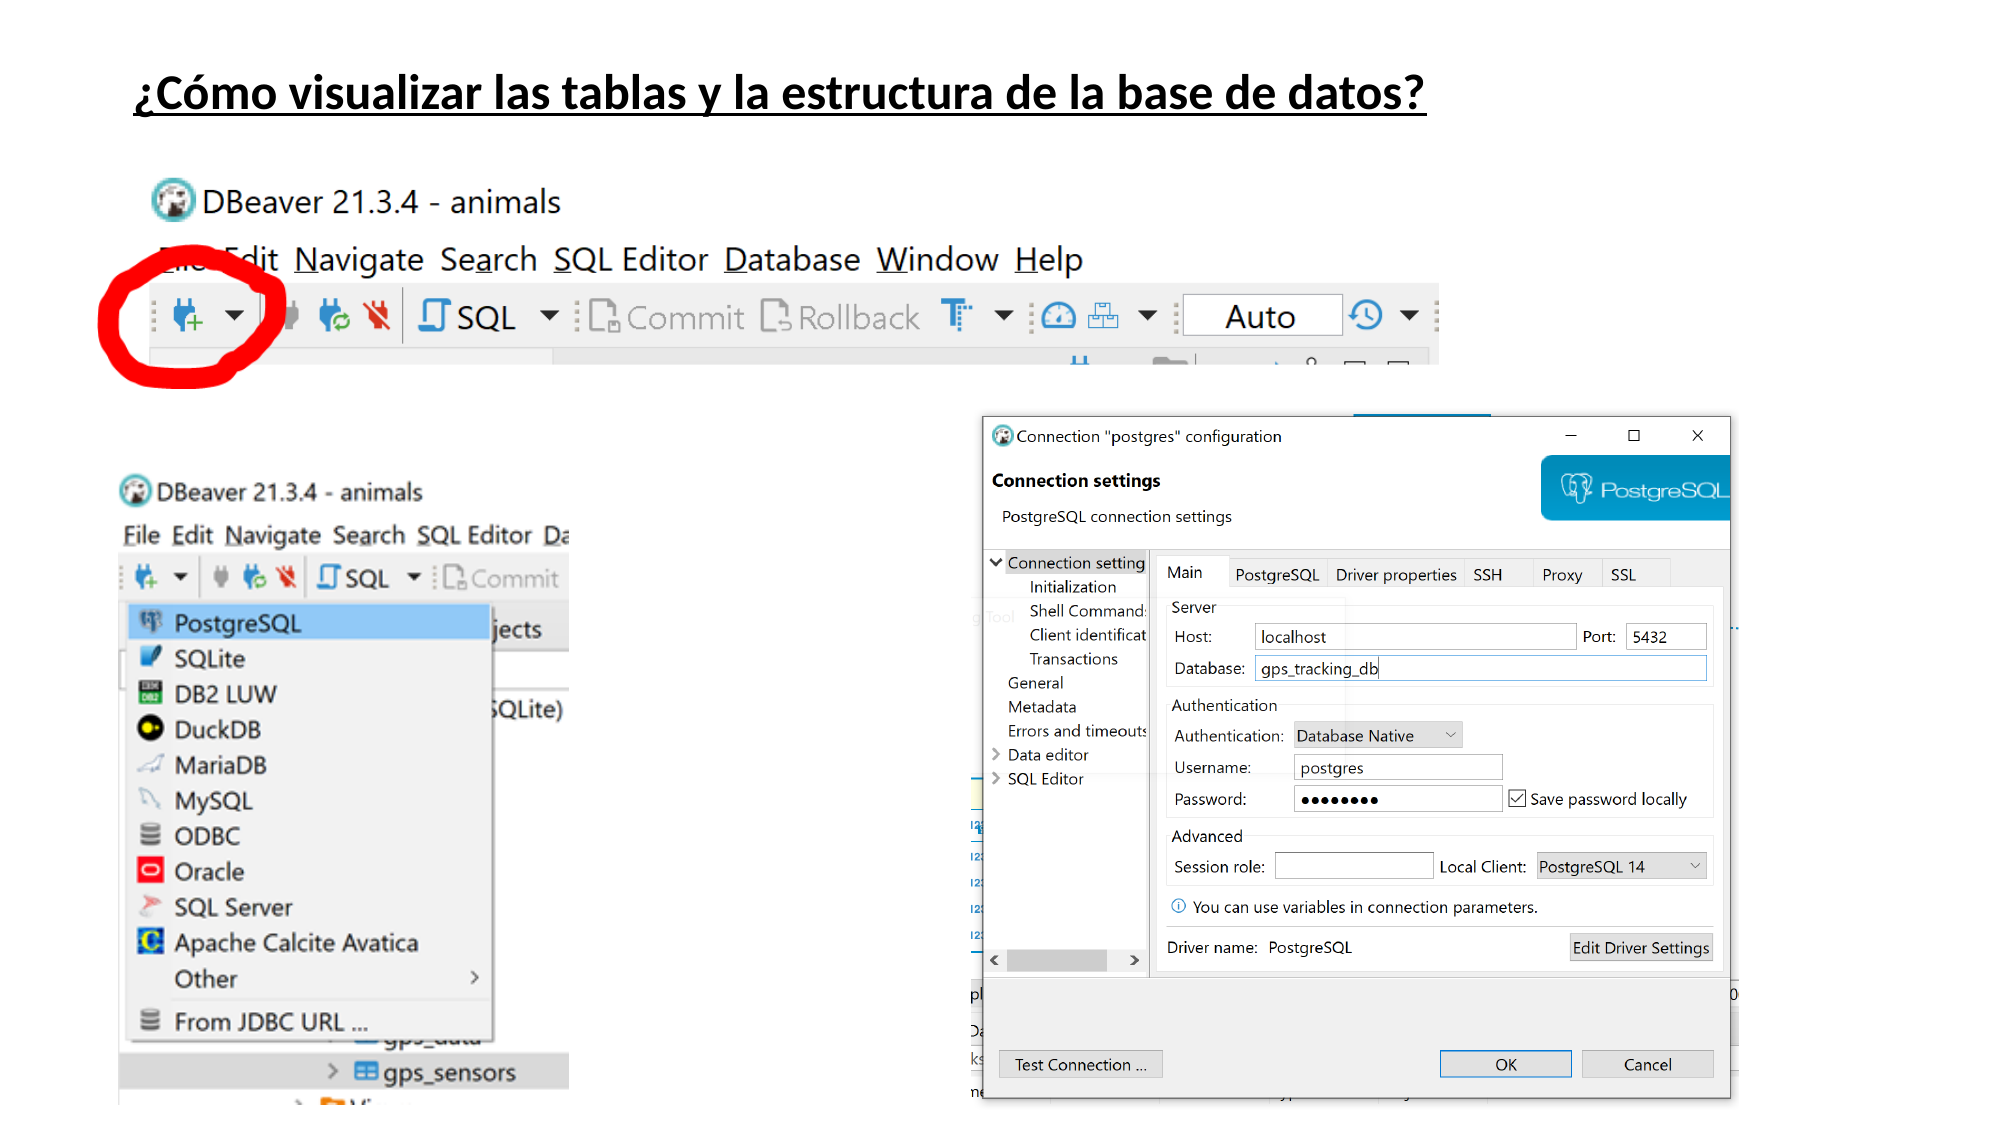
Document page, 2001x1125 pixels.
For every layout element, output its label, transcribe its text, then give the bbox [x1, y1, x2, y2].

picture [971, 408, 1739, 1110]
picture [97, 169, 1439, 389]
picture [118, 468, 570, 1105]
text_box ¿Cómo visualizar las tablas y la estructura de la base de datos? [118, 52, 1547, 188]
